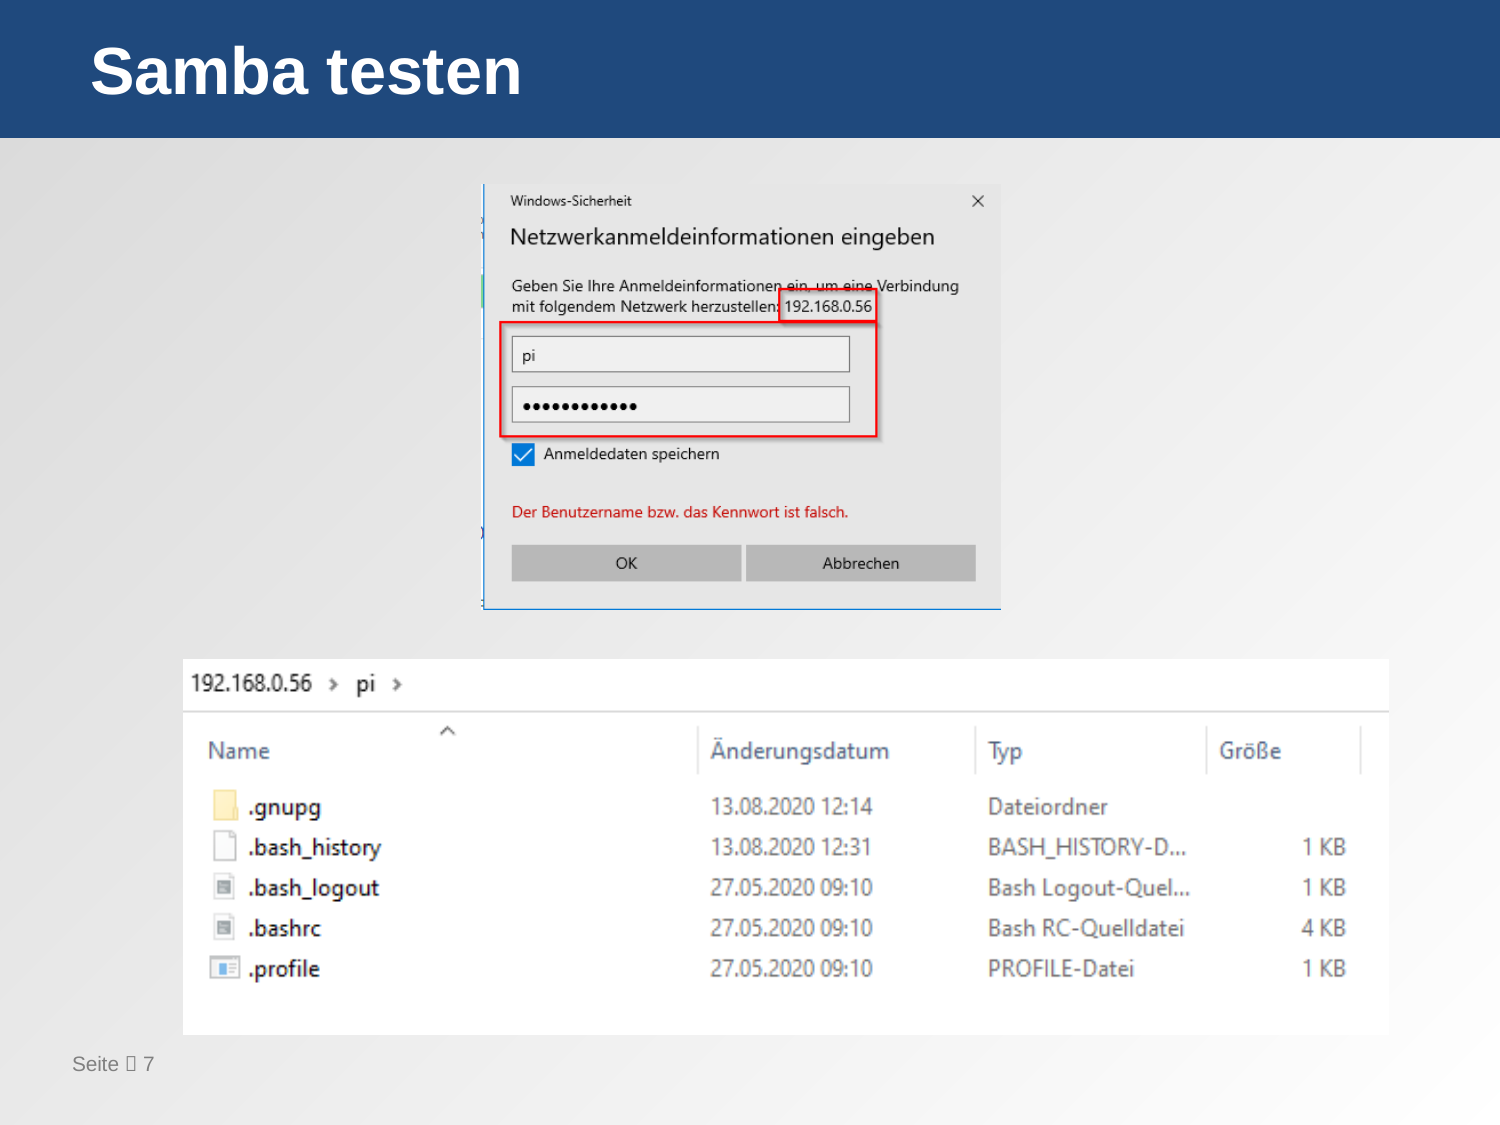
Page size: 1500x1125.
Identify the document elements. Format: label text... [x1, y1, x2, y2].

picture [182, 659, 1390, 1036]
title Samba testen [75, 20, 1425, 208]
picture [481, 184, 1001, 610]
